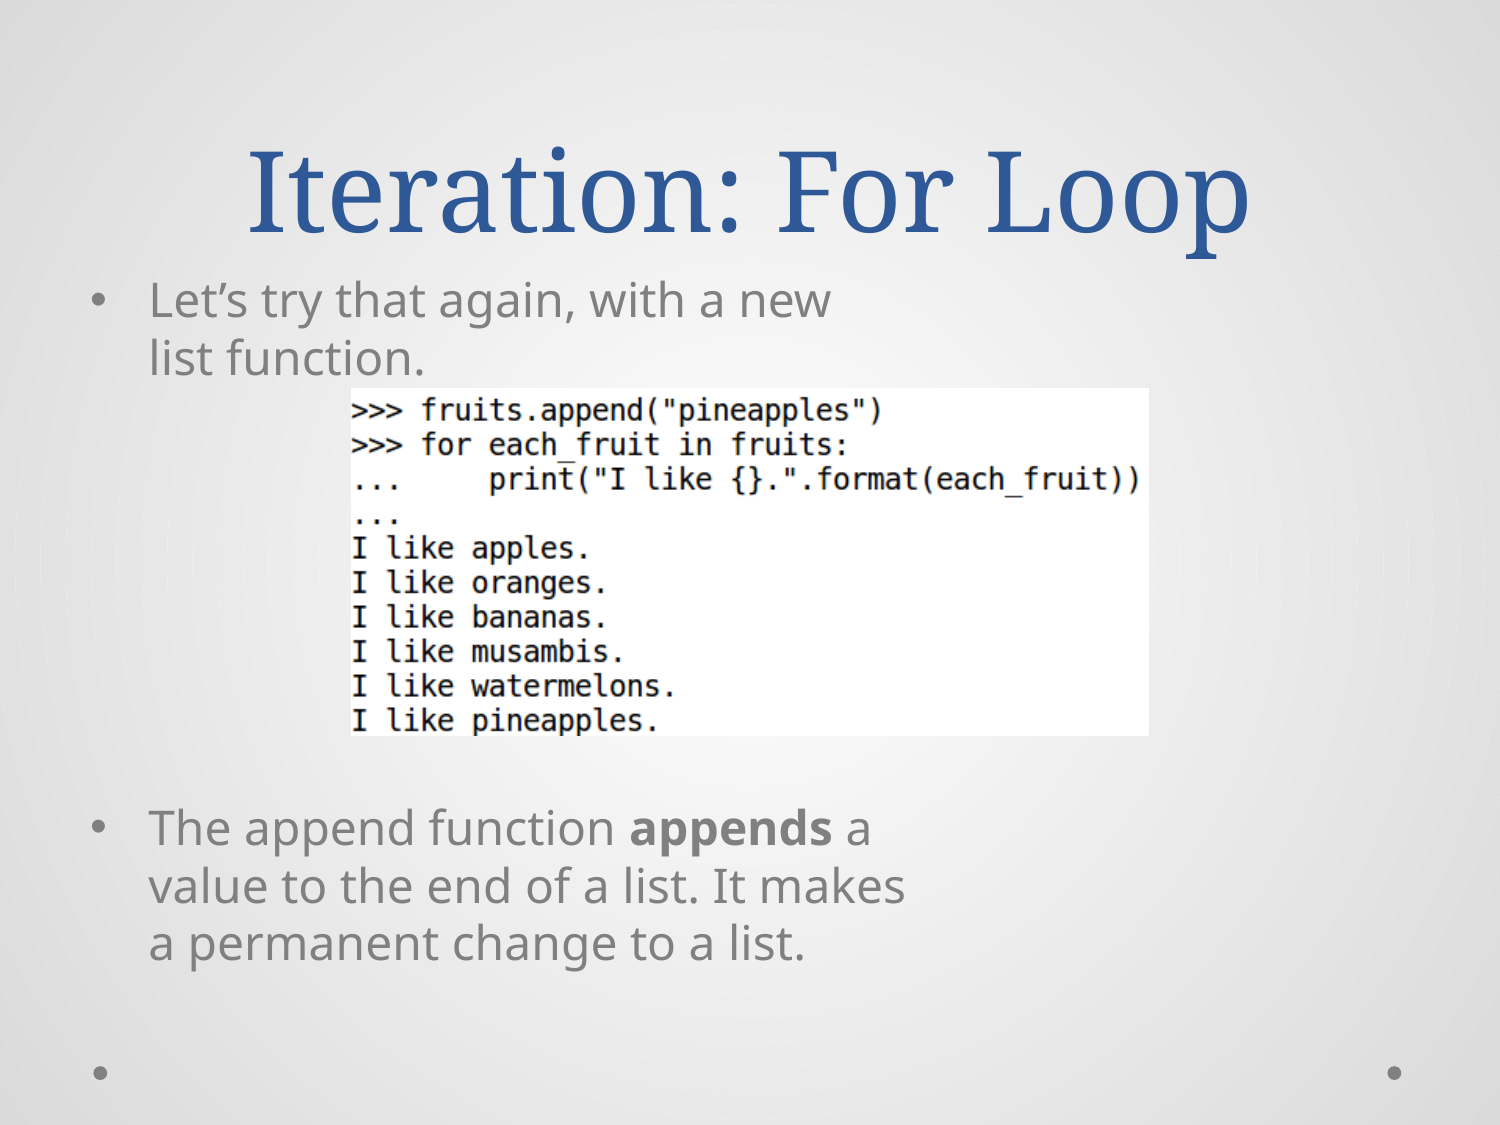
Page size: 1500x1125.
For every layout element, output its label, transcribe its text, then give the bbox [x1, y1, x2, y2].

list Let’s try that again, with a new list function. The append function appends a value to the end of a list. It makes a permanent change to a list. [75, 262, 925, 1005]
picture [351, 388, 1149, 737]
title Iteration: For Loop [75, 0, 1425, 263]
